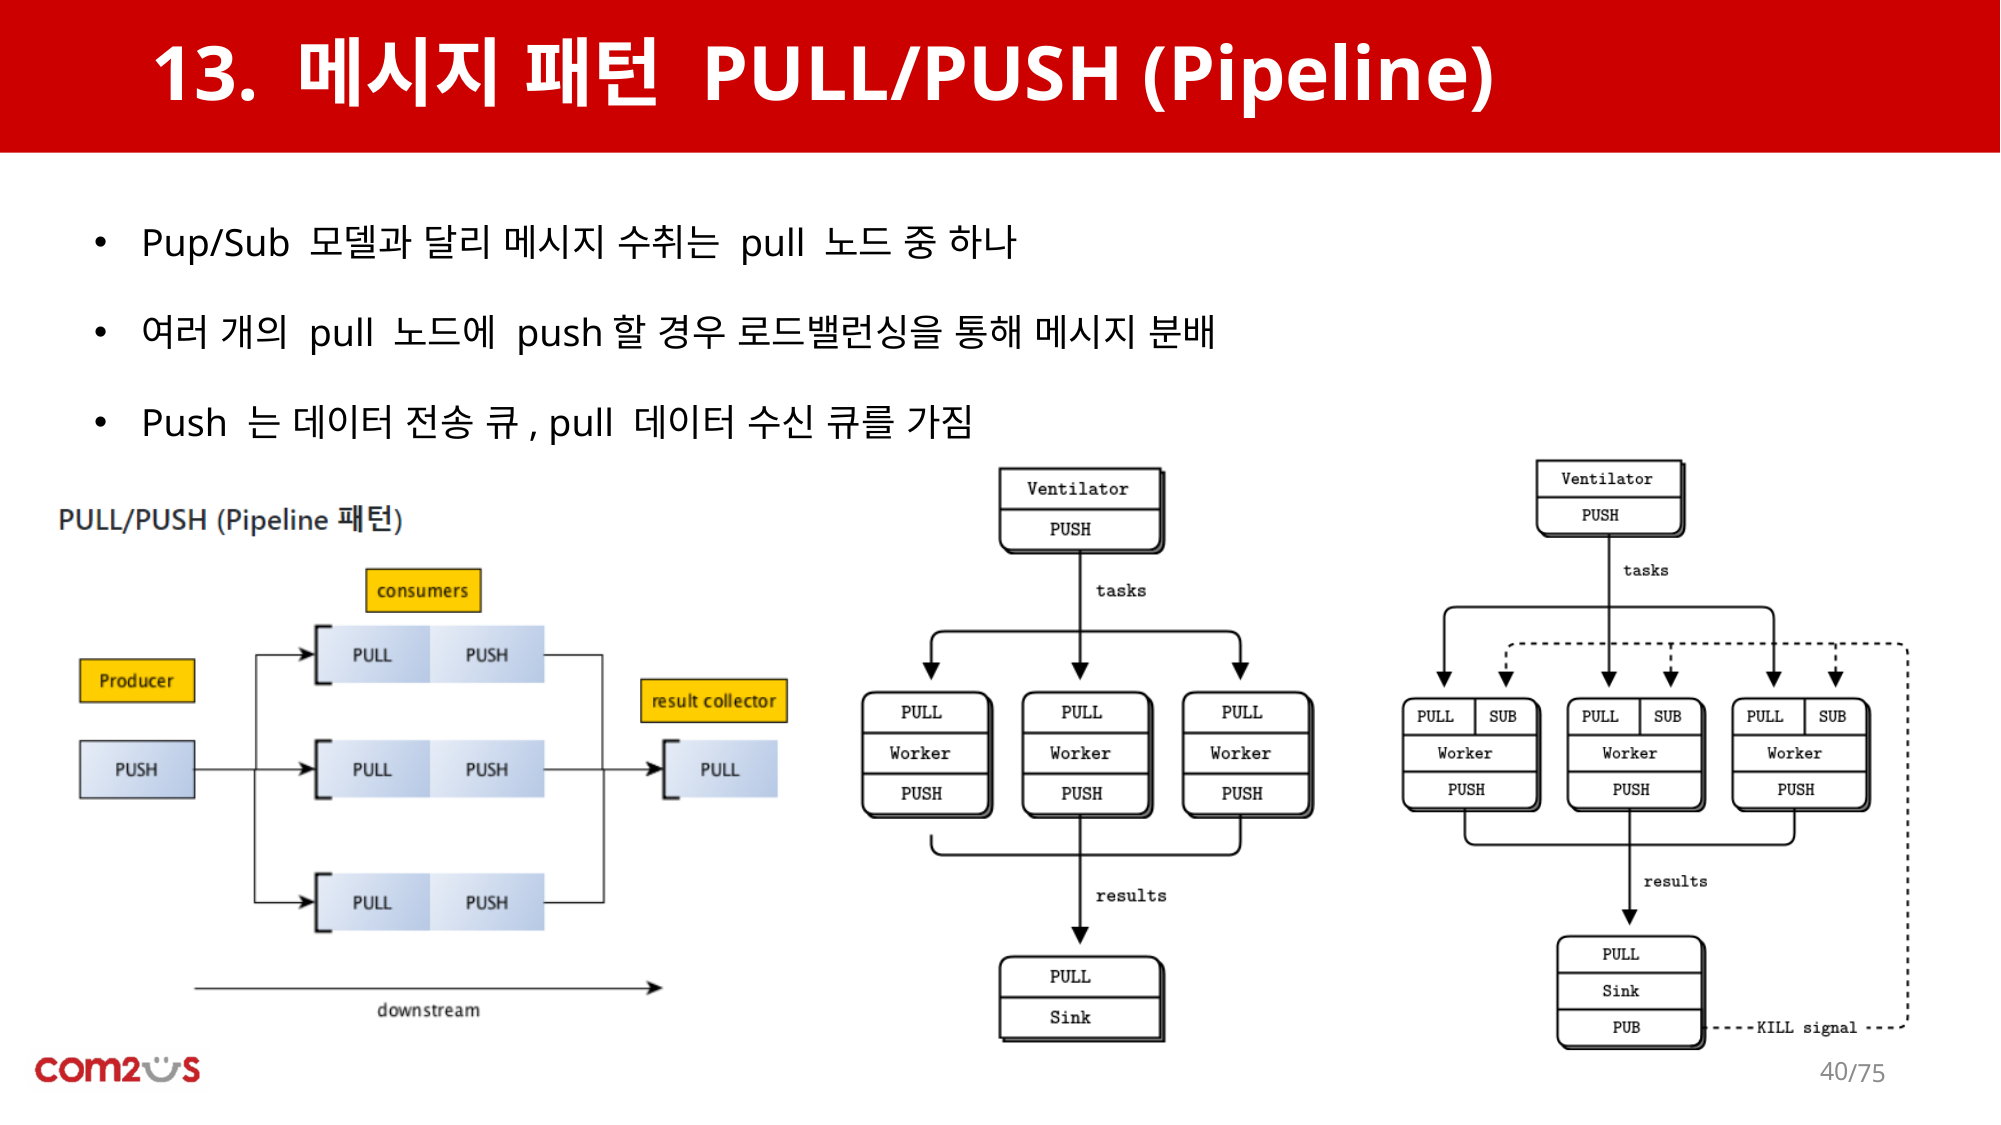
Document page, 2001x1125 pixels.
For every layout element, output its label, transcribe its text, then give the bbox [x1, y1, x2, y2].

picture [49, 469, 831, 1028]
picture [19, 1043, 220, 1103]
picture [856, 458, 1315, 1068]
picture [1398, 450, 1913, 1073]
title 13. 메시지 패턴 PULL/PUSH (Pipeline) [136, 0, 1968, 153]
text_box Pup/Sub 모델과 달리 메시지 수취는 pull 노드 중 하나 여러 개의 pull 노드에 push할 경우 로드밸런싱을 통해 메시지 분배 Push 는 데이터 전송 큐, pull 데이터 수신 큐를 가짐 [79, 211, 1888, 452]
slide_number 39 [1412, 1073, 1864, 1103]
